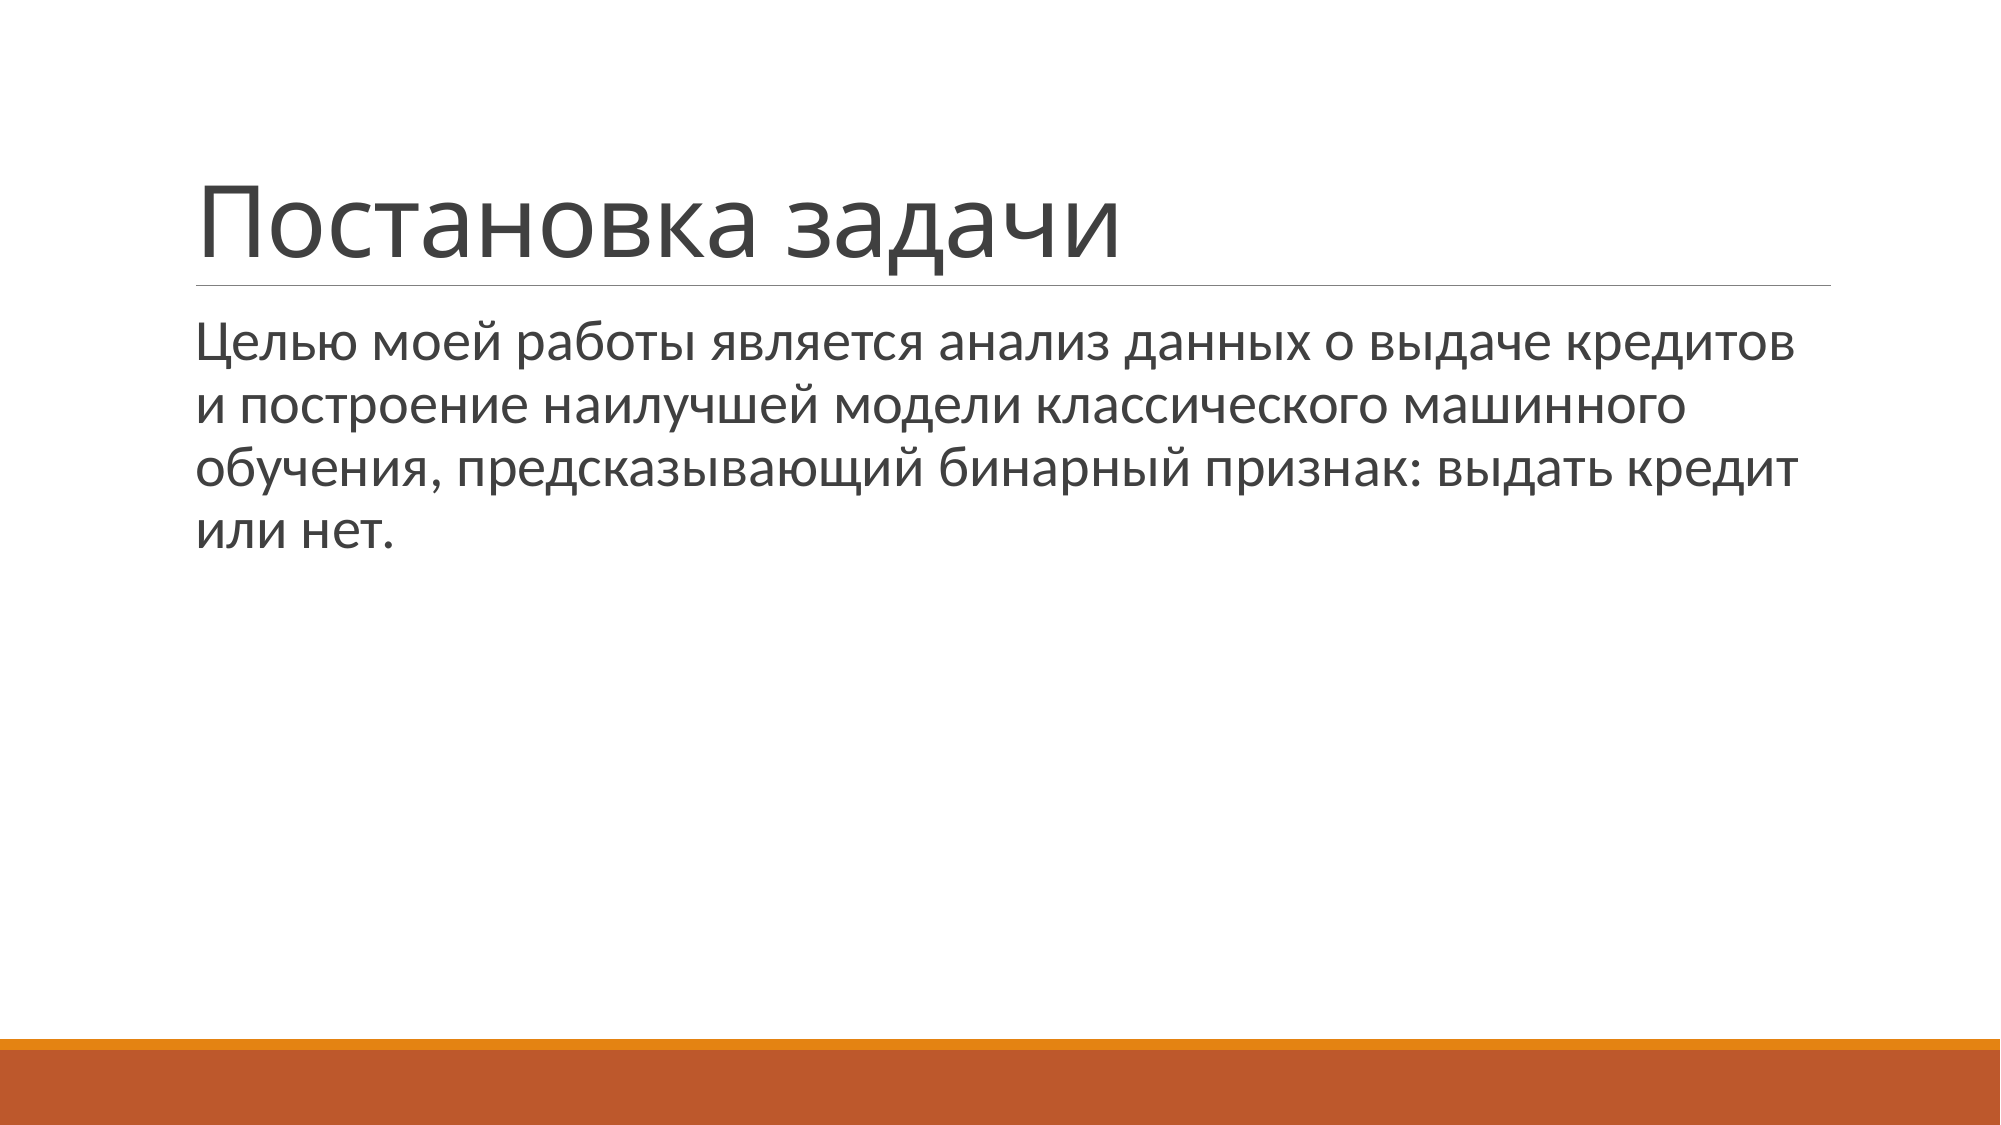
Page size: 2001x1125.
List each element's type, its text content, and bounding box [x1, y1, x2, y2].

title Постановка задачи [180, 47, 1830, 285]
list Целью моей работы является анализ данных о выдаче кредитов и построение наилучшей модели классического машинного обучения, предсказывающий бинарный признак: выдать кредит или нет. [180, 302, 1830, 963]
